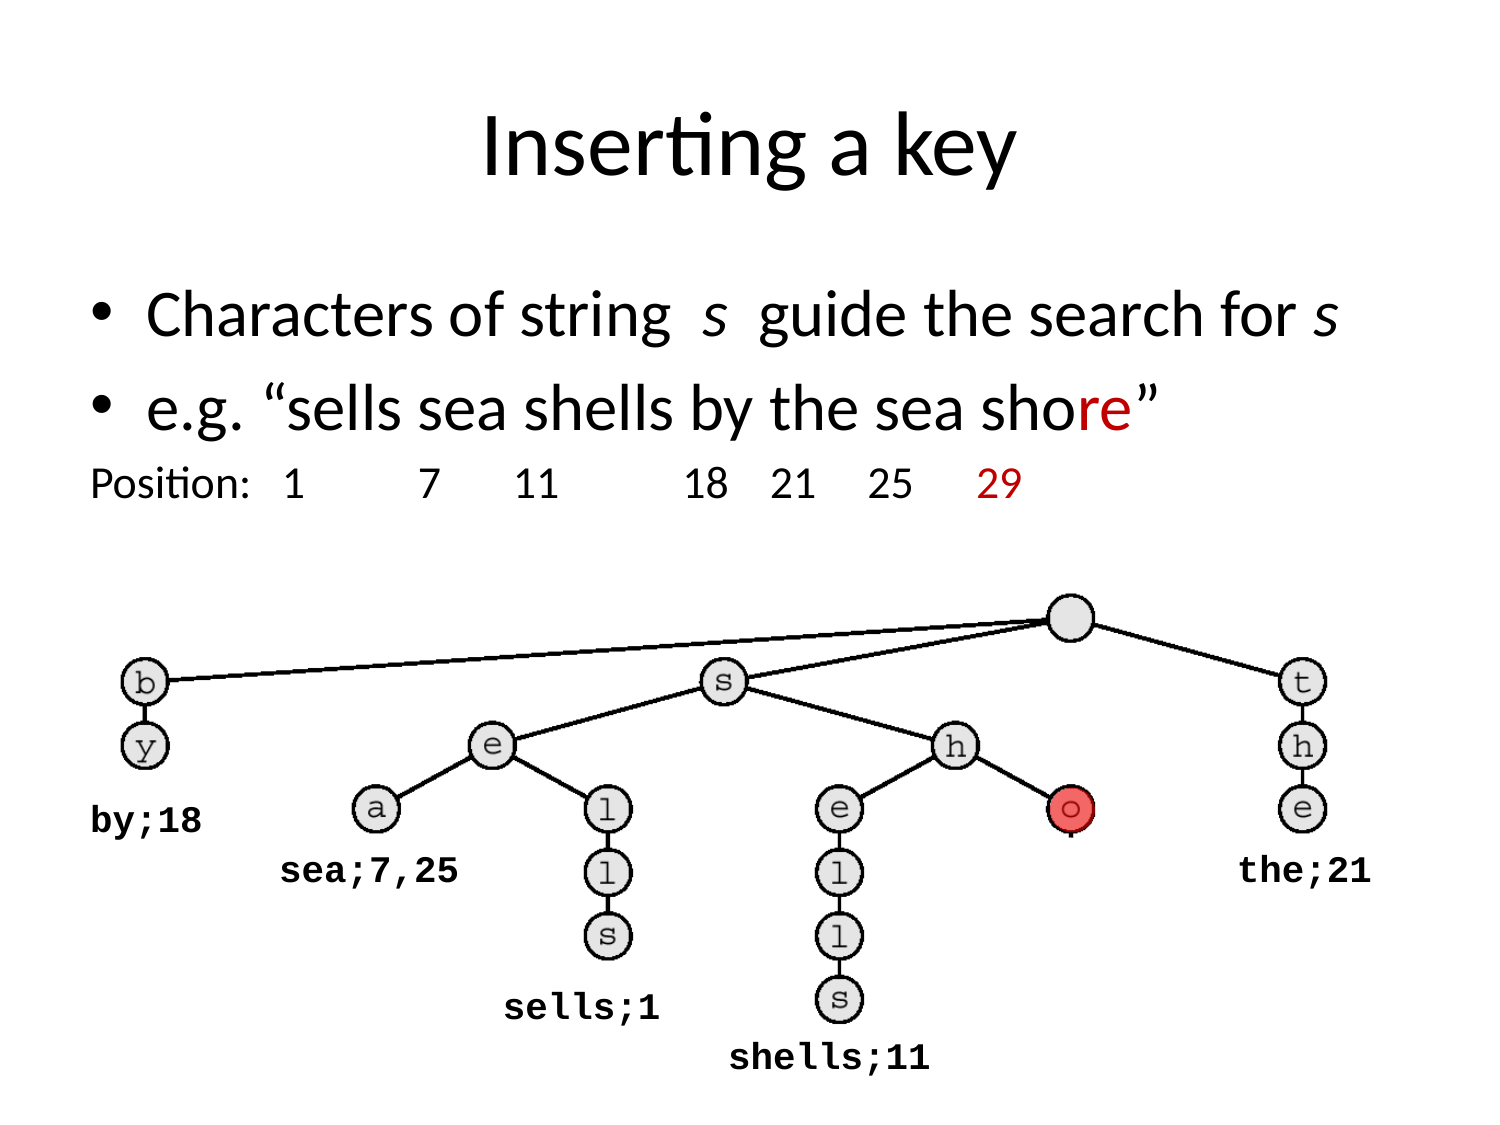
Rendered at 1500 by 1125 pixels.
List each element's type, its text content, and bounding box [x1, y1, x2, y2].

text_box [74, 587, 1388, 1086]
title Inserting a key [75, 45, 1425, 233]
list Characters of string s guide the search for s e.g. “sells sea shells by the sea shore” Position: 1 7 11 18 21 25 29 [75, 262, 1425, 575]
